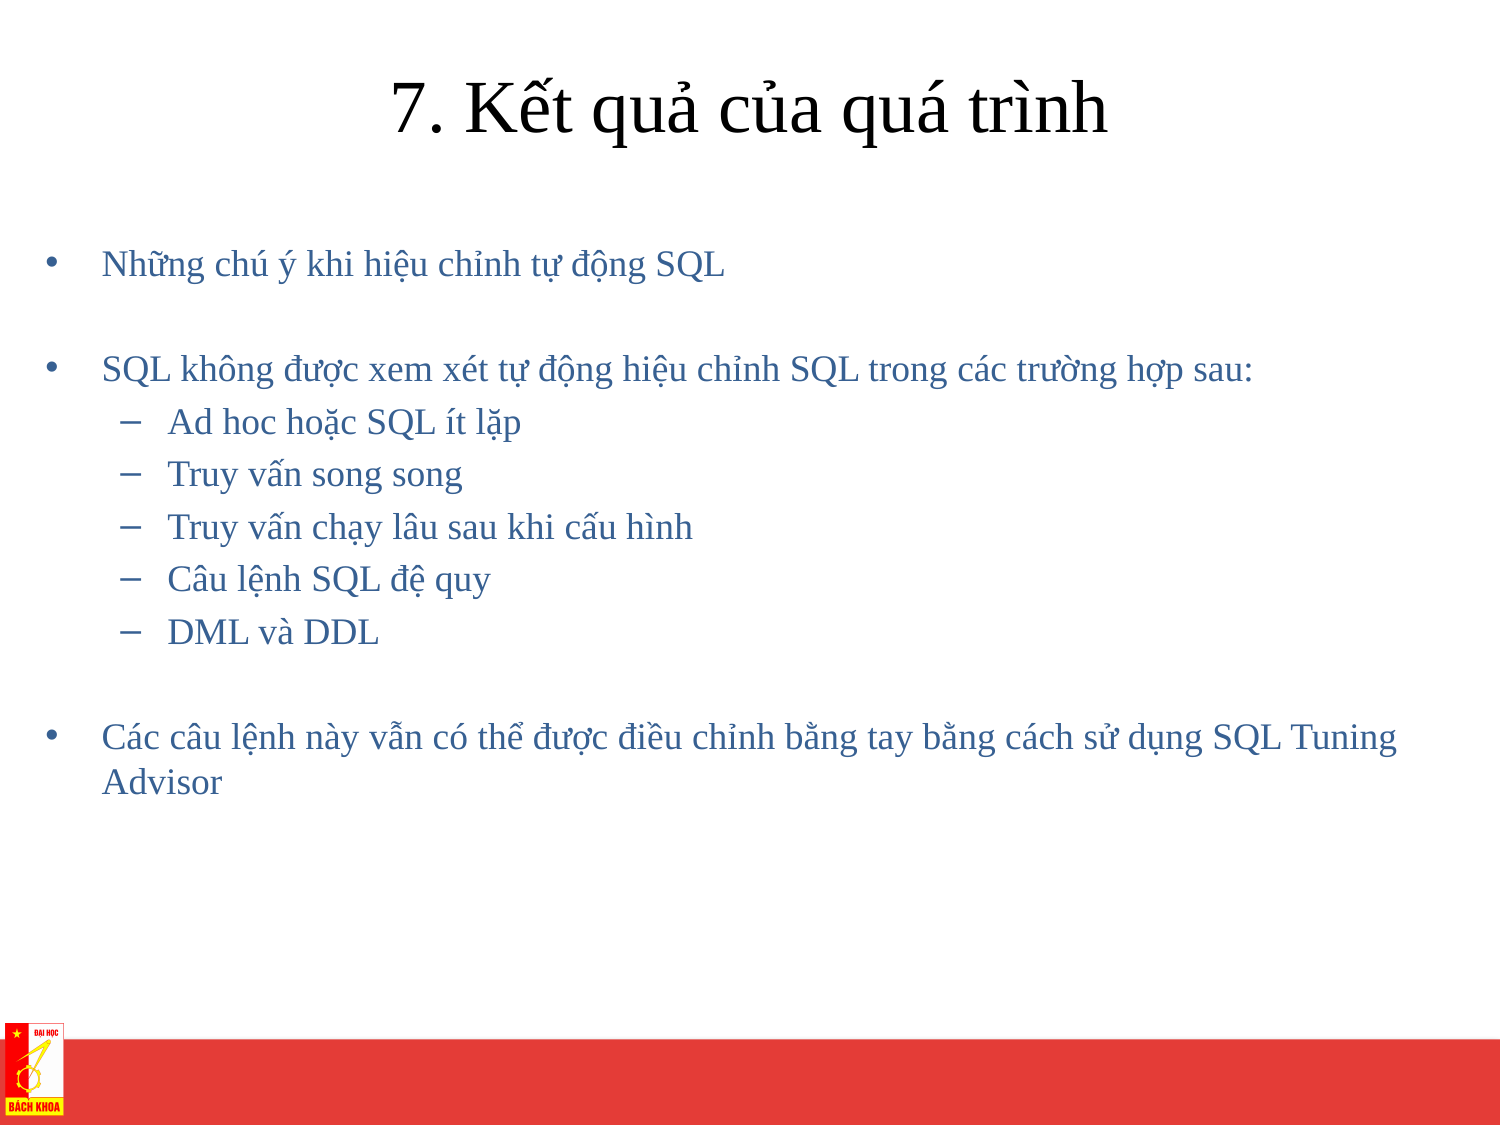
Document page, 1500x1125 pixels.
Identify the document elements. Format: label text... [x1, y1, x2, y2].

picture [5, 1023, 64, 1116]
list Những chú ý khi hiệu chỉnh tự động SQL SQL không được xem xét tự động hiệu chỉnh SQL trong các trường hợp sau: Ad hoc hoặc SQL ít lặp Truy vấn song song Truy vấn chạy lâu sau khi cấu hình Câu lệnh SQL đệ quy DML và DDL Các câu lệnh này vẫn có thể được điều chỉnh bằng tay bằng cách sử dụng SQL Tuning Advisor [30, 231, 1470, 1005]
title 7. Kết quả của quá trình [30, 8, 1470, 197]
